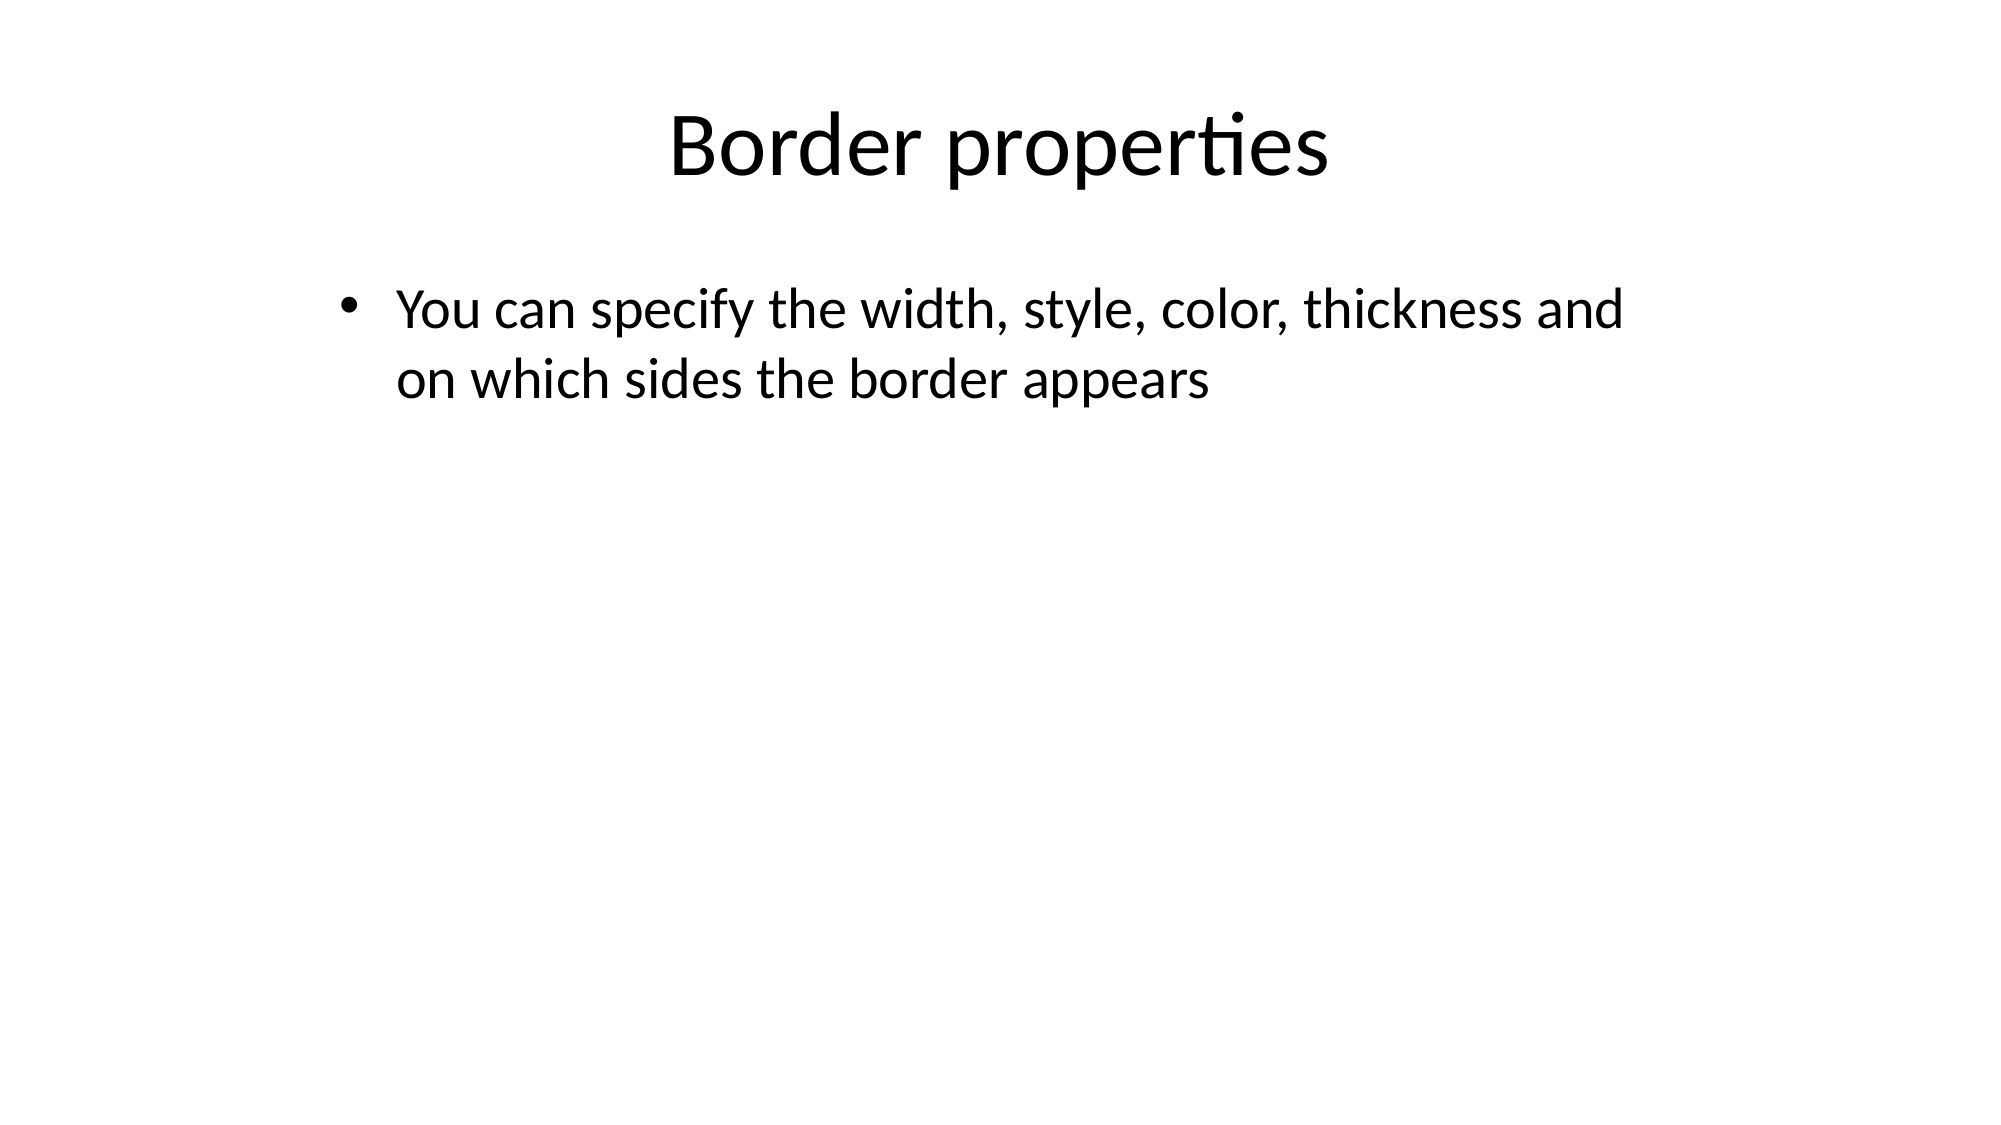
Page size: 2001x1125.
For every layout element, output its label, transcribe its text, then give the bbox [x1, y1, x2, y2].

list You can specify the width, style, color, thickness and on which sides the border appears [324, 262, 1675, 536]
title Border properties [99, 45, 1900, 233]
